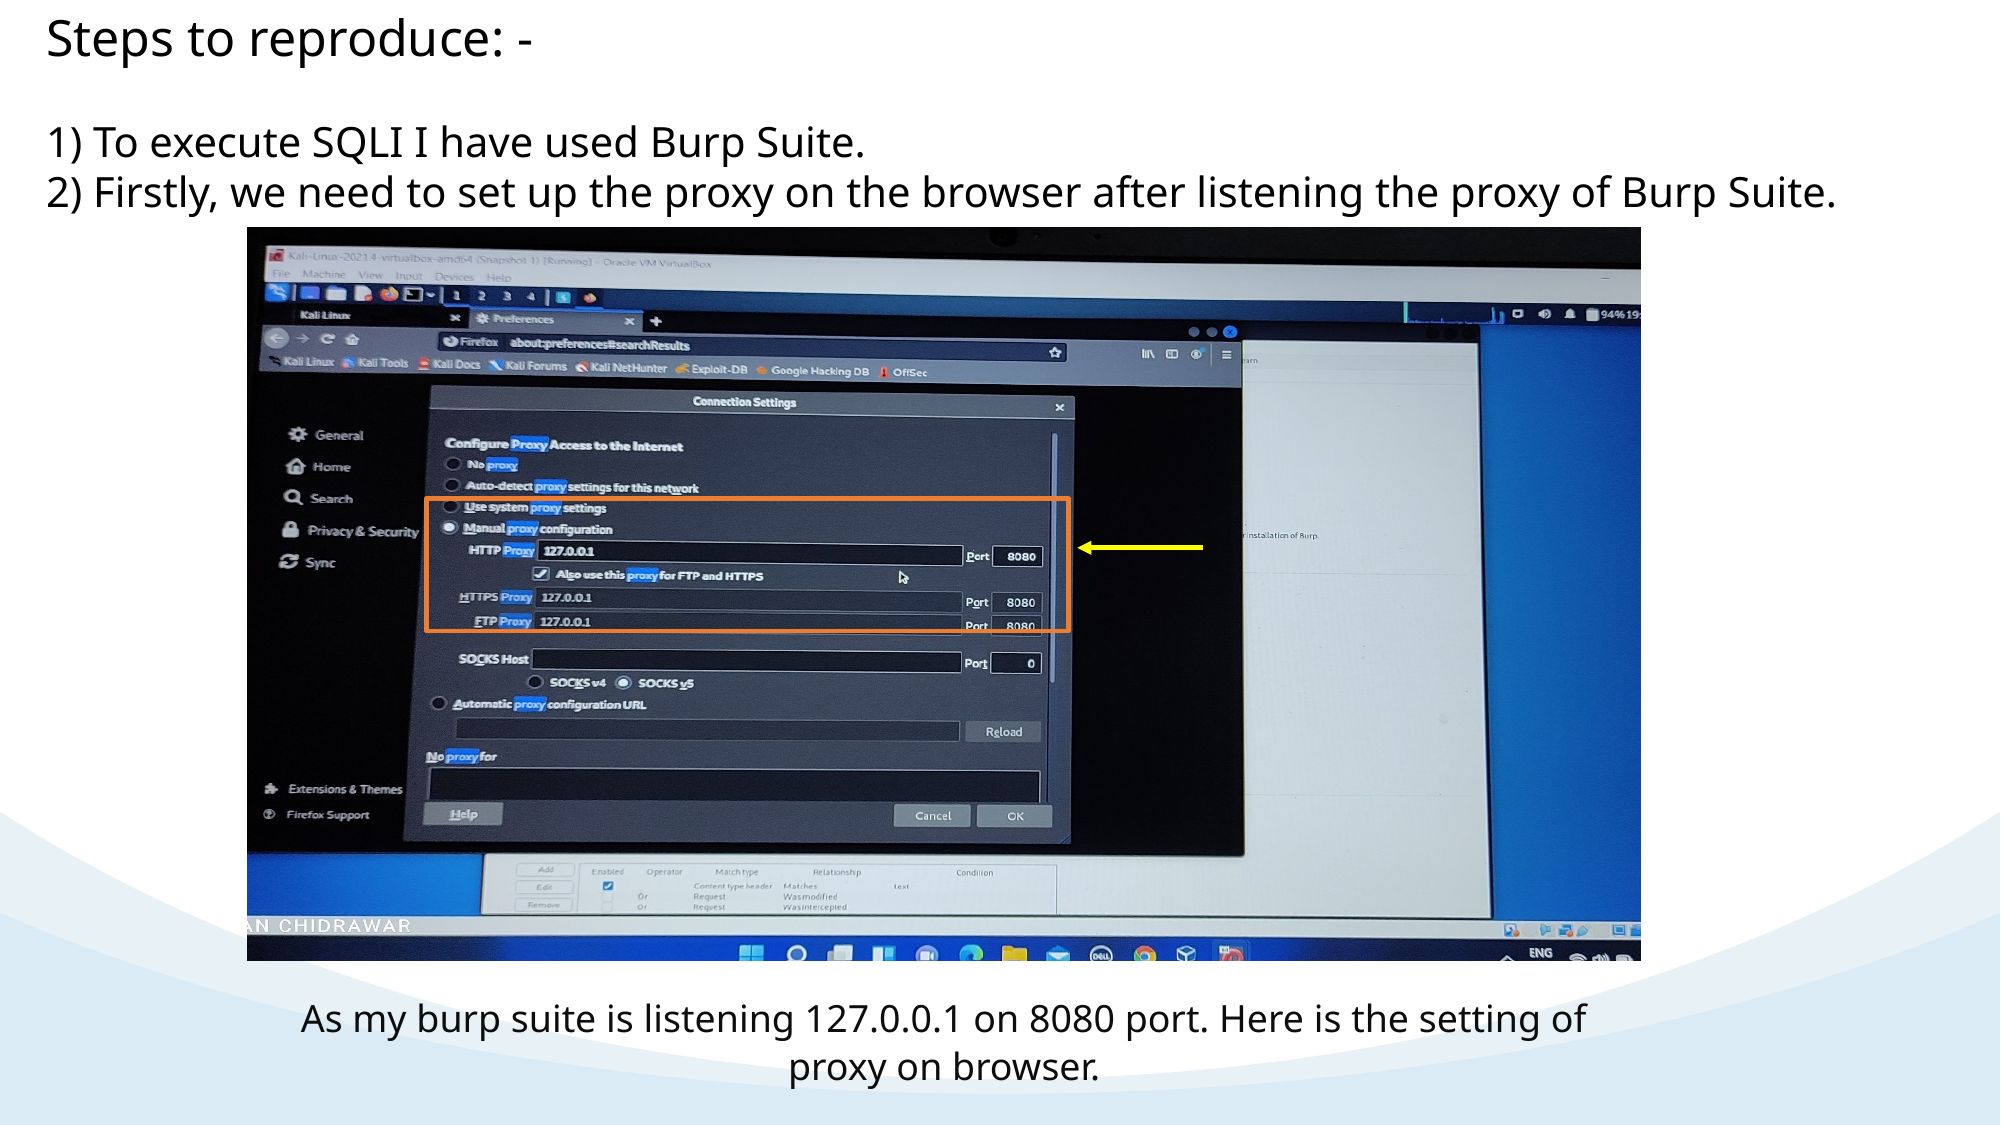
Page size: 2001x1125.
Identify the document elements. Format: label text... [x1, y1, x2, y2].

text_box Steps to reproduce: - 1) To execute SQLI I have used Burp Suite. 2) Firstly, we need to set up the proxy on the browser after listening the proxy of Burp Suite. [31, 5, 1975, 811]
picture [247, 227, 1641, 961]
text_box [0, 811, 2000, 1125]
